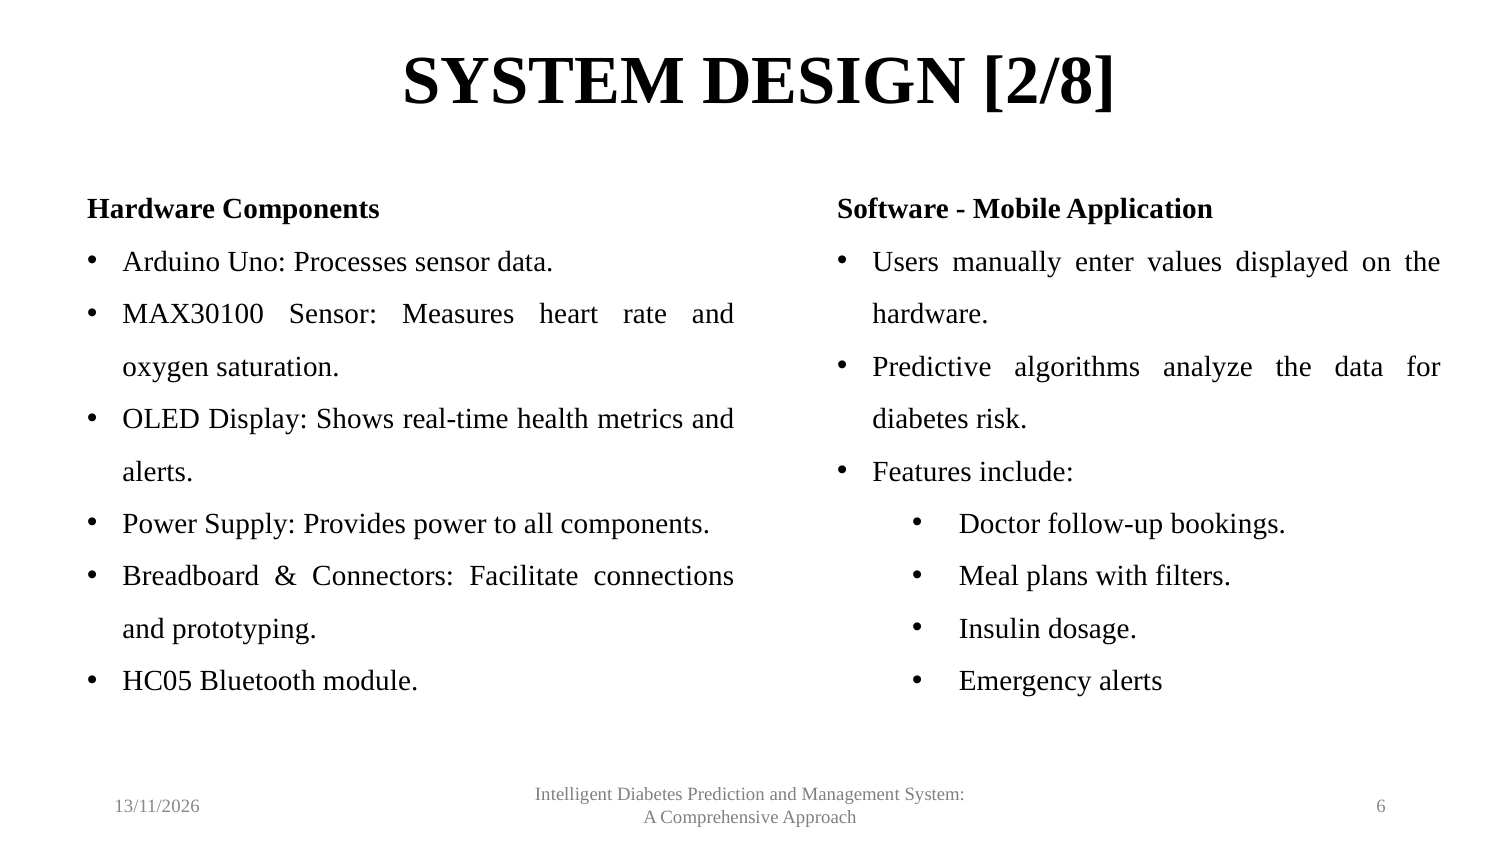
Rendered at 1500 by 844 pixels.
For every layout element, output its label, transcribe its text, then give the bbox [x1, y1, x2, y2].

text_box Hardware Components Arduino Uno: Processes sensor data. MAX30100 Sensor: Measures heart rate and oxygen saturation. OLED Display: Shows real-time health metrics and alerts. Power Supply: Provides power to all components. Breadboard & Connectors: Facilitate connections and prototyping. HC05 Bluetooth module. [72, 164, 750, 704]
title SYSTEM DESIGN [2/8] [391, 0, 1172, 164]
footer Intelligent Diabetes Prediction and Management System: A Comprehensive Approach [515, 782, 985, 827]
text_box Software - Mobile Application Users manually enter values displayed on the hardware. Predictive algorithms analyze the data for diabetes risk. Features include: Doctor follow-up bookings. Meal plans with filters. Insulin dosage. Emergency alerts [822, 164, 1457, 704]
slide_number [103, 782, 441, 827]
slide_number 6 [1059, 782, 1397, 827]
